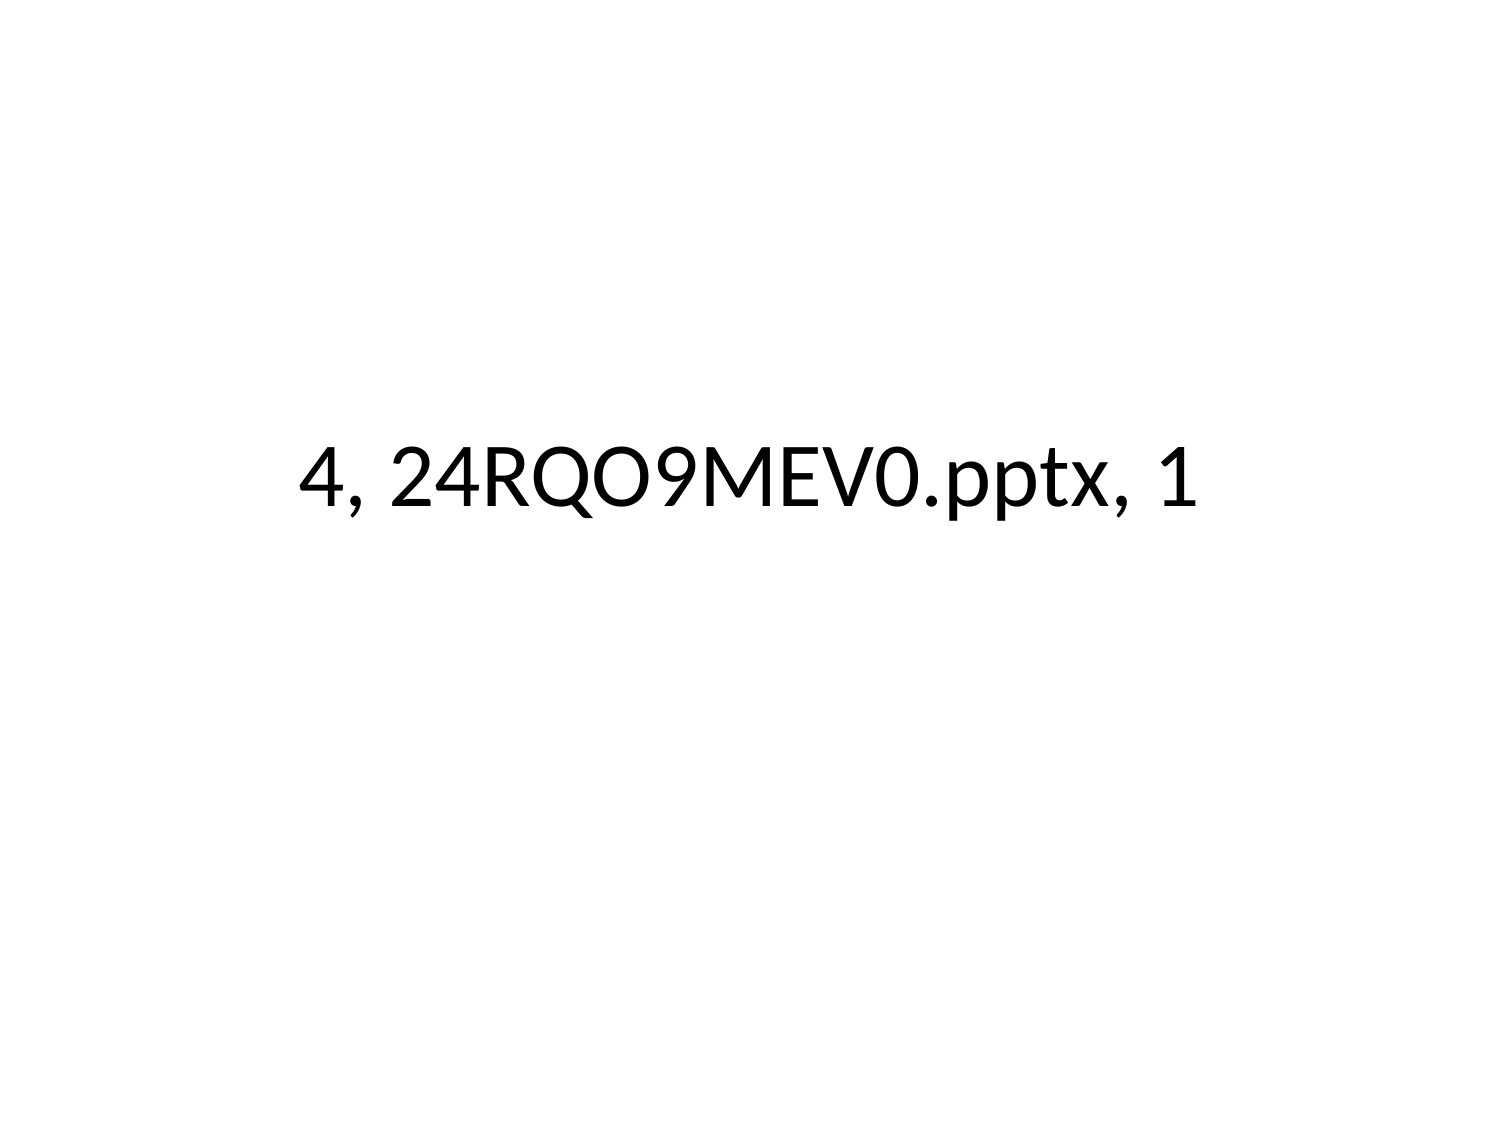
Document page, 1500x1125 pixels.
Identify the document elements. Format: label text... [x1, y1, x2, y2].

title 4, 24RQO9MEV0.pptx, 1 [112, 349, 1388, 591]
